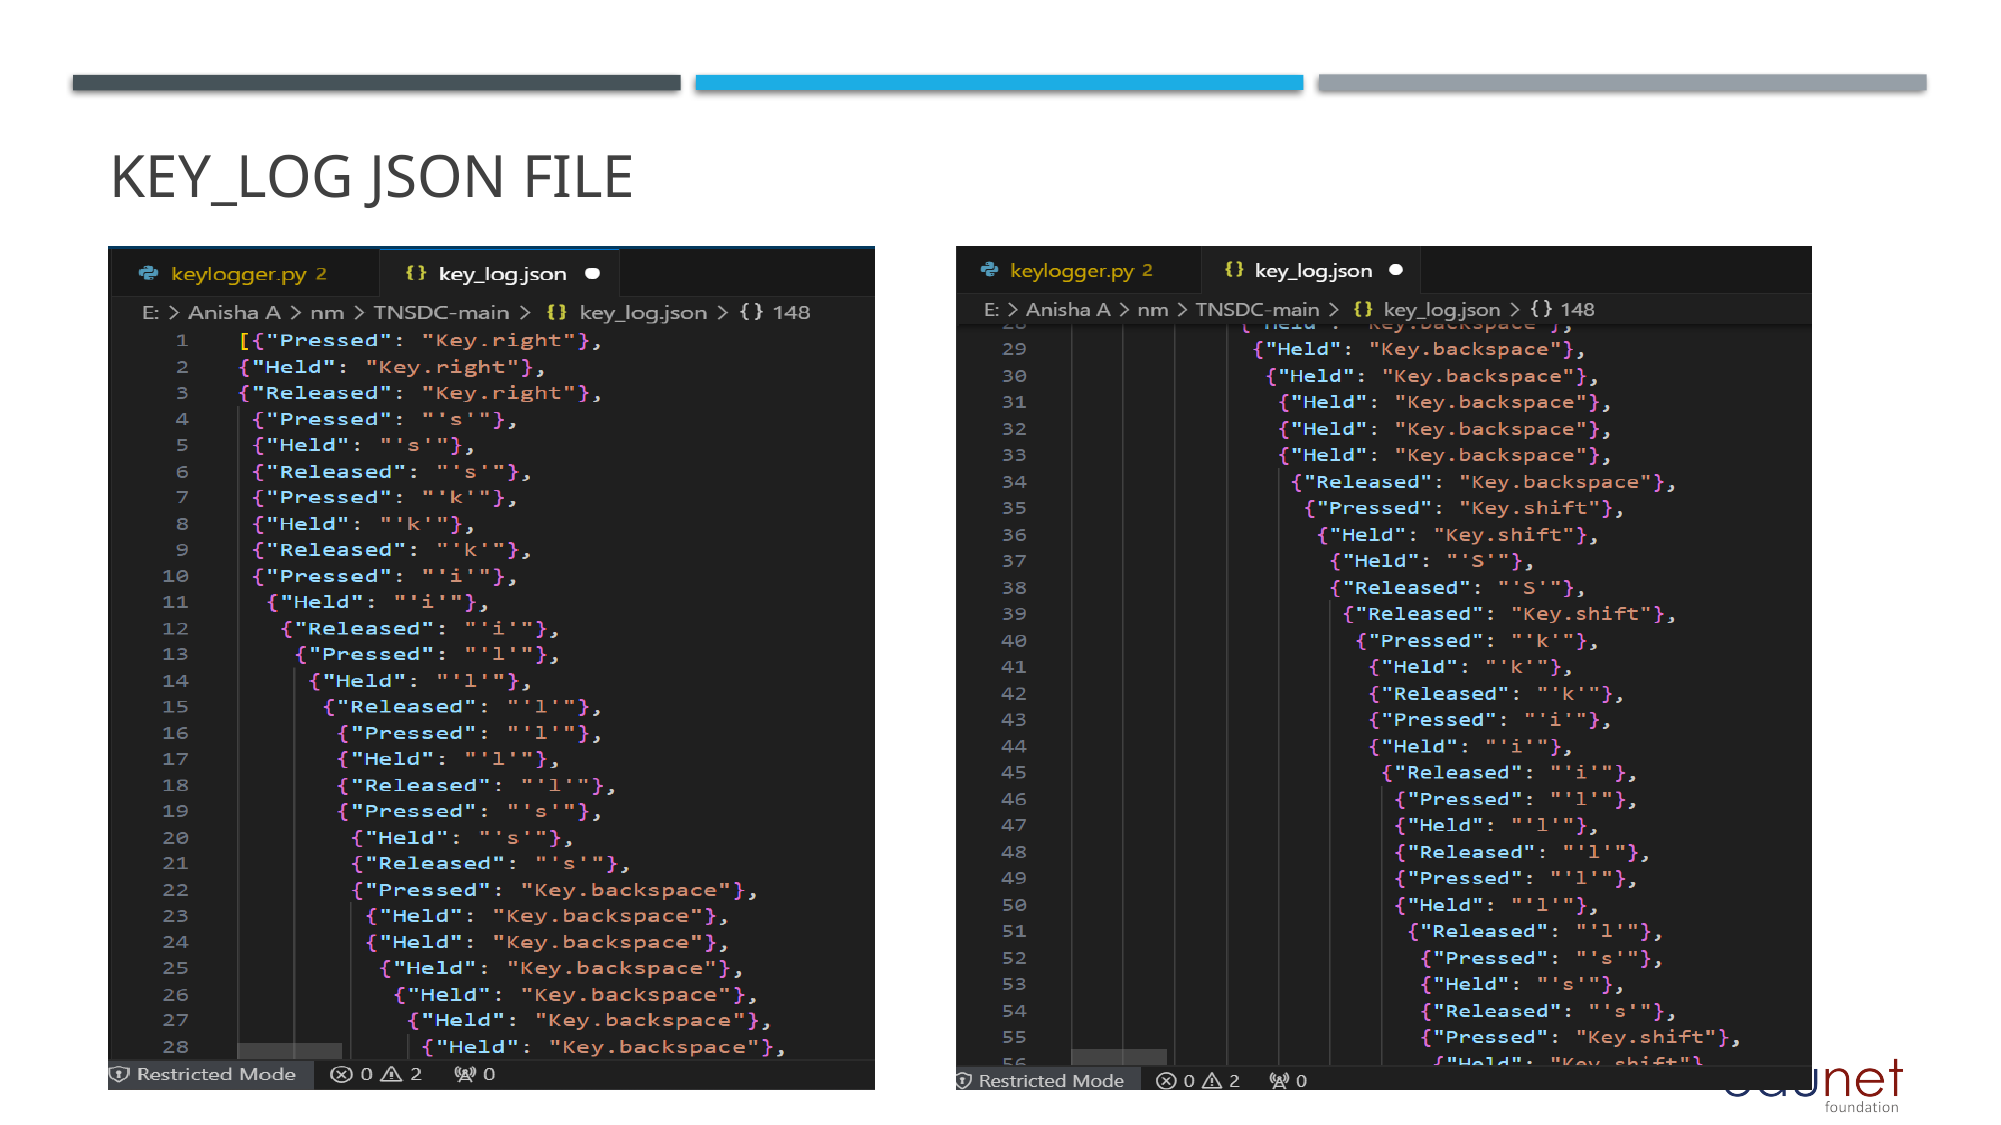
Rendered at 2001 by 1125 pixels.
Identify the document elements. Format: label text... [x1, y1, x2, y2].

picture [107, 245, 876, 1091]
picture [956, 245, 1905, 1116]
title Key_log json file [94, 119, 1904, 217]
